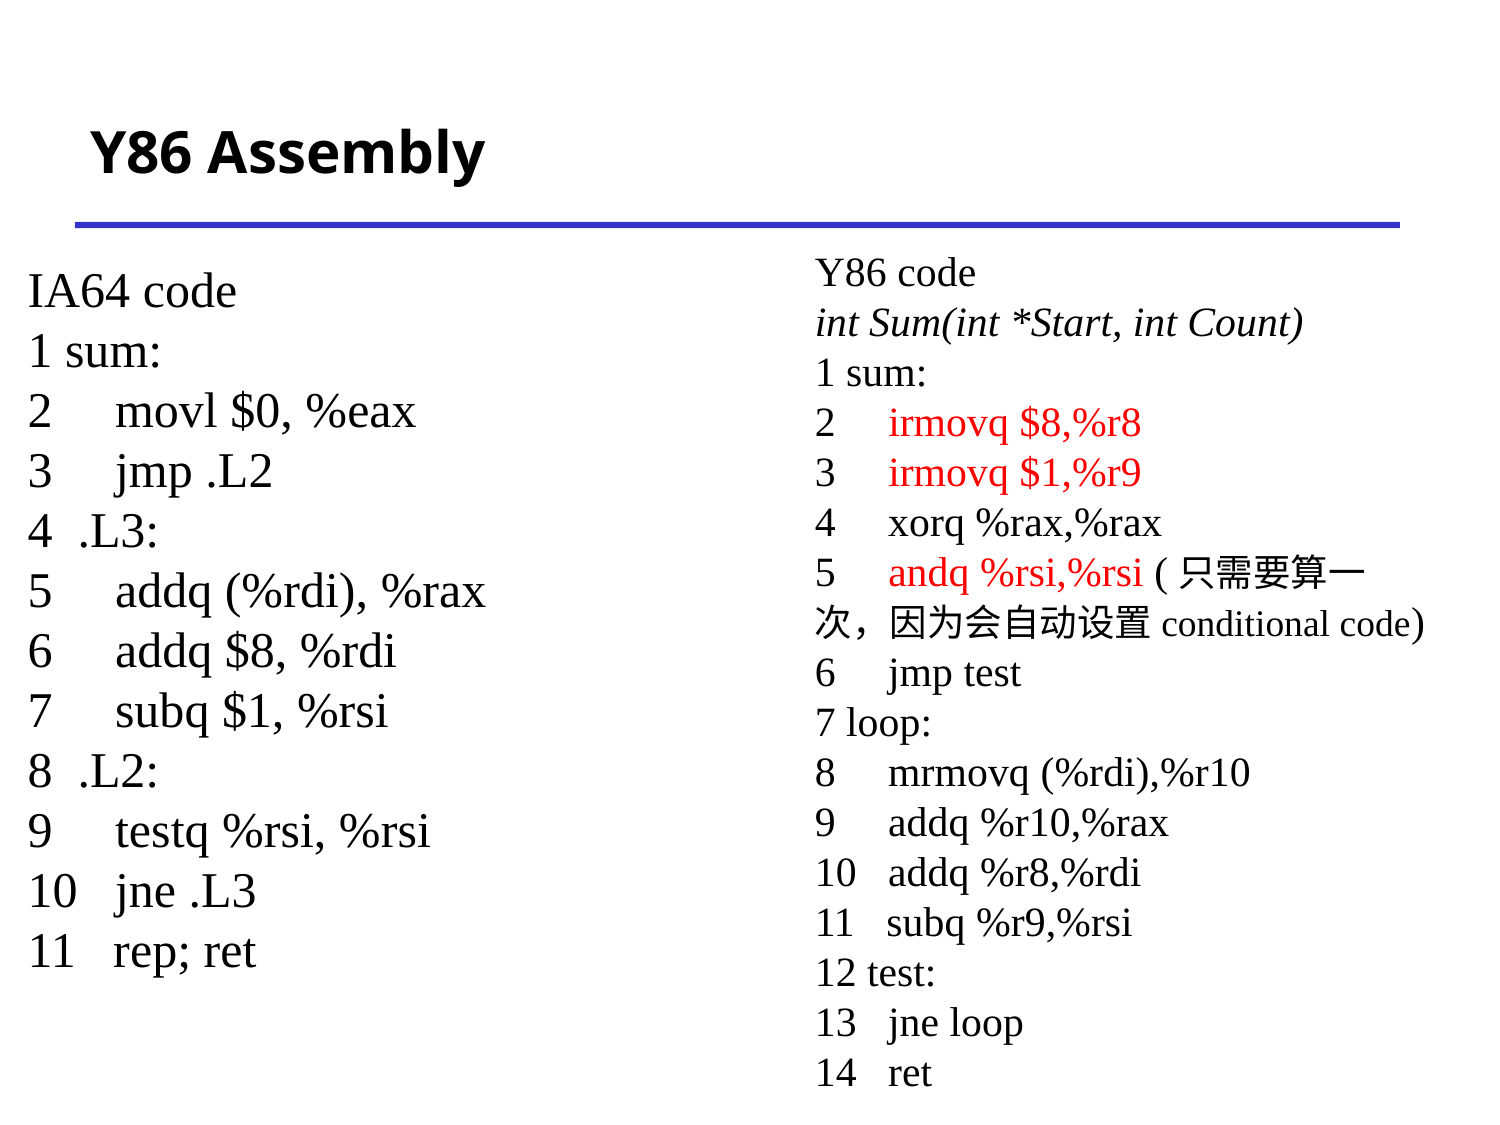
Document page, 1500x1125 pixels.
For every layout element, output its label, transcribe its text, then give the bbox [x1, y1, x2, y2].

list IA64 code 1 sum: 2 movl $0, %eax 3 jmp .L2 4 .L3: 5 addq (%rdi), %rax 6 addq $8, %rdi 7 subq $1, %rsi 8 .L2: 9 testq %rsi, %rsi 10 jne .L3 11 rep; ret [12, 249, 800, 988]
text_box Y86 code int Sum(int *Start, int Count) 1 sum: 2 irmovq $8,%r8 3 irmovq $1,%r9 4 xorq %rax,%rax 5 andq %rsi,%rsi (只需要算一次，因为会自动设置conditional code) 6 jmp test 7 loop: 8 mrmovq (%rdi),%r10 9 addq %r10,%rax 10 addq %r8,%rdi 11 subq %r9,%rsi 12 test: 13 jne loop 14 ret [800, 237, 1450, 1050]
title Y86 Assembly [74, 74, 1401, 226]
